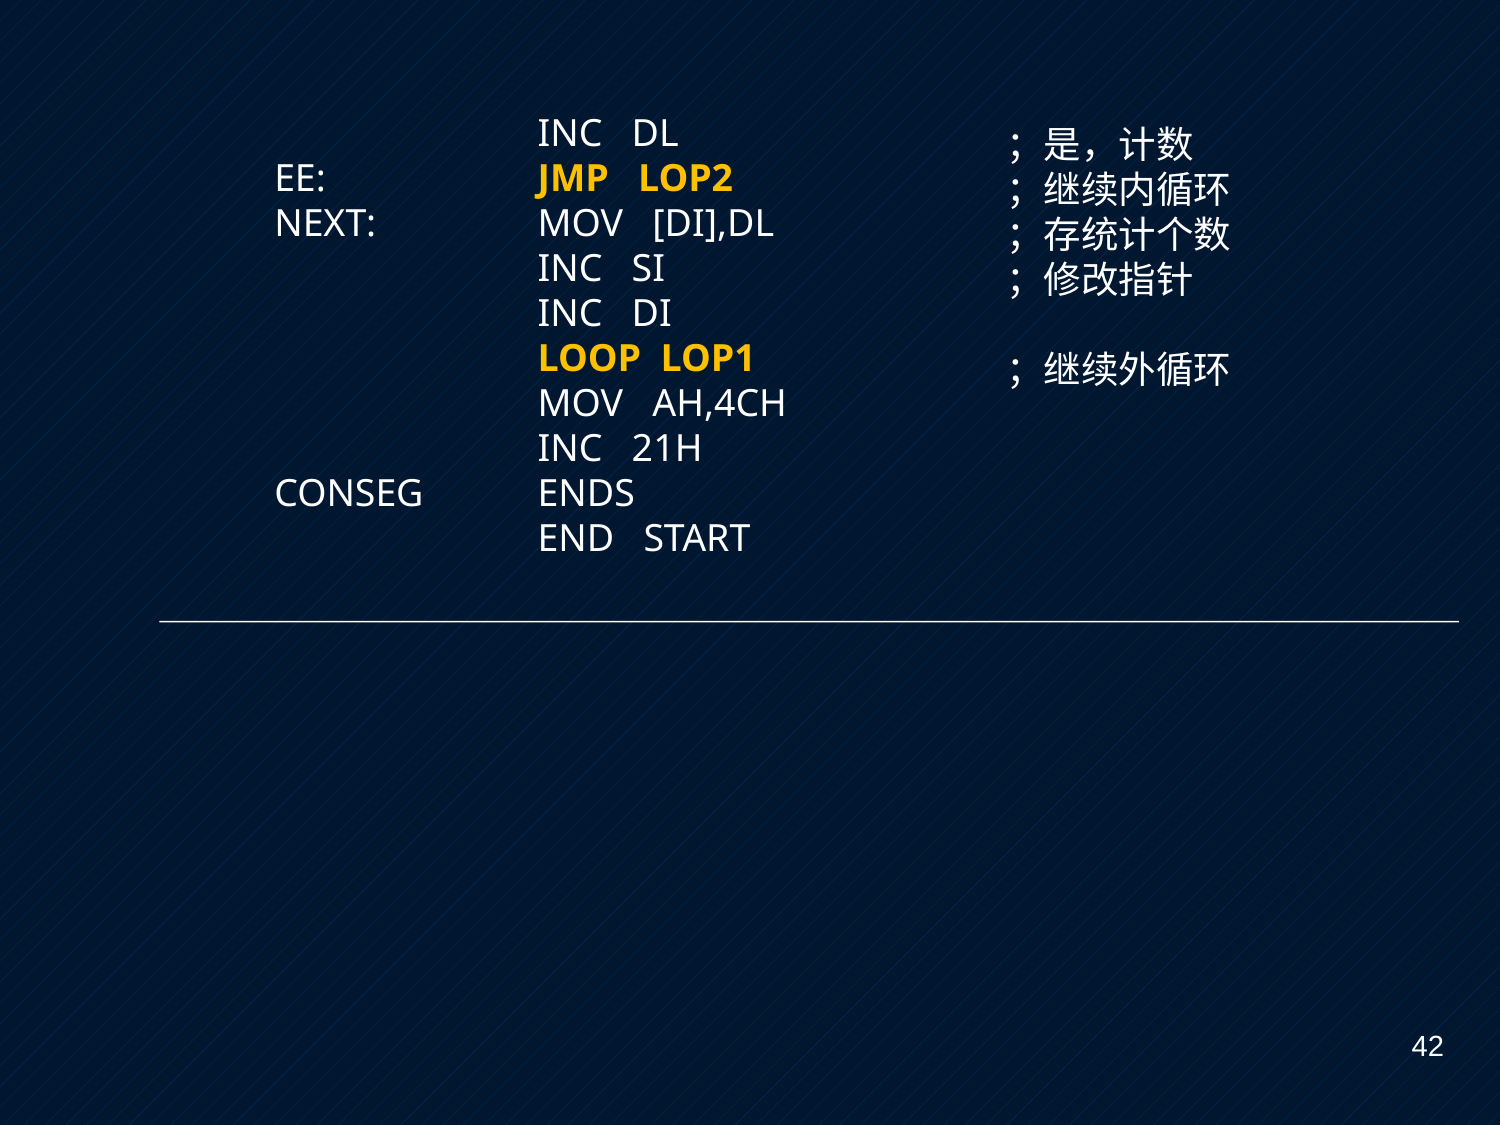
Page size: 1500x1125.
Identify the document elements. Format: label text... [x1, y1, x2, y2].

text_box ；是，计数 ；继续内循环 ；存统计个数 ；修改指针 ；继续外循环 [991, 113, 1255, 399]
text_box INC DL JMP LOP2 MOV [DI],DL INC SI INC DI LOOP LOP1 MOV AH,4CH INC 21H ENDS END START [522, 101, 802, 567]
text_box [1108, 1020, 1459, 1096]
text_box EE: NEXT: CONSEG [259, 101, 439, 522]
